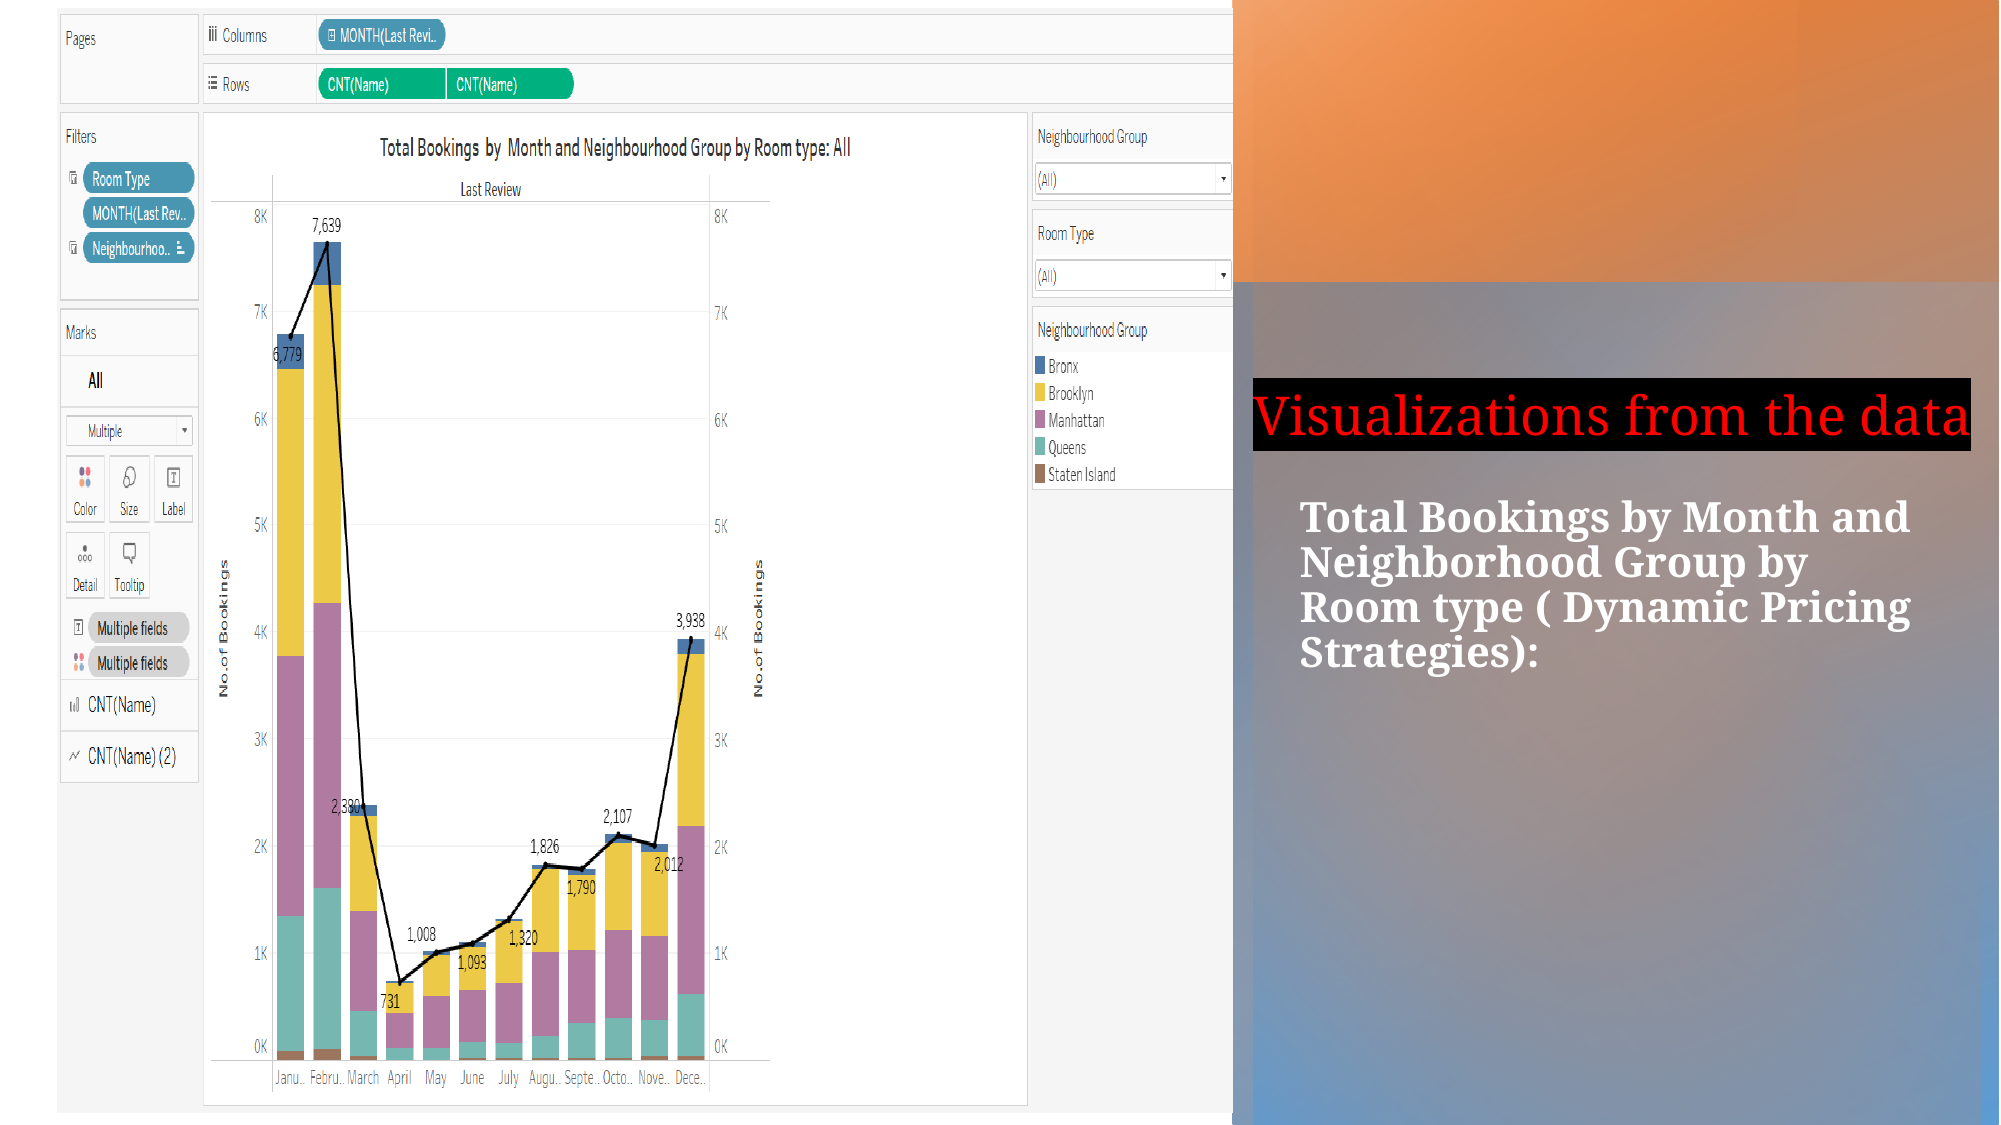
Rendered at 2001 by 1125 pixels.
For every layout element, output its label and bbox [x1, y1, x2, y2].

text_box [1232, 0, 2000, 1125]
picture [57, 8, 1233, 1113]
